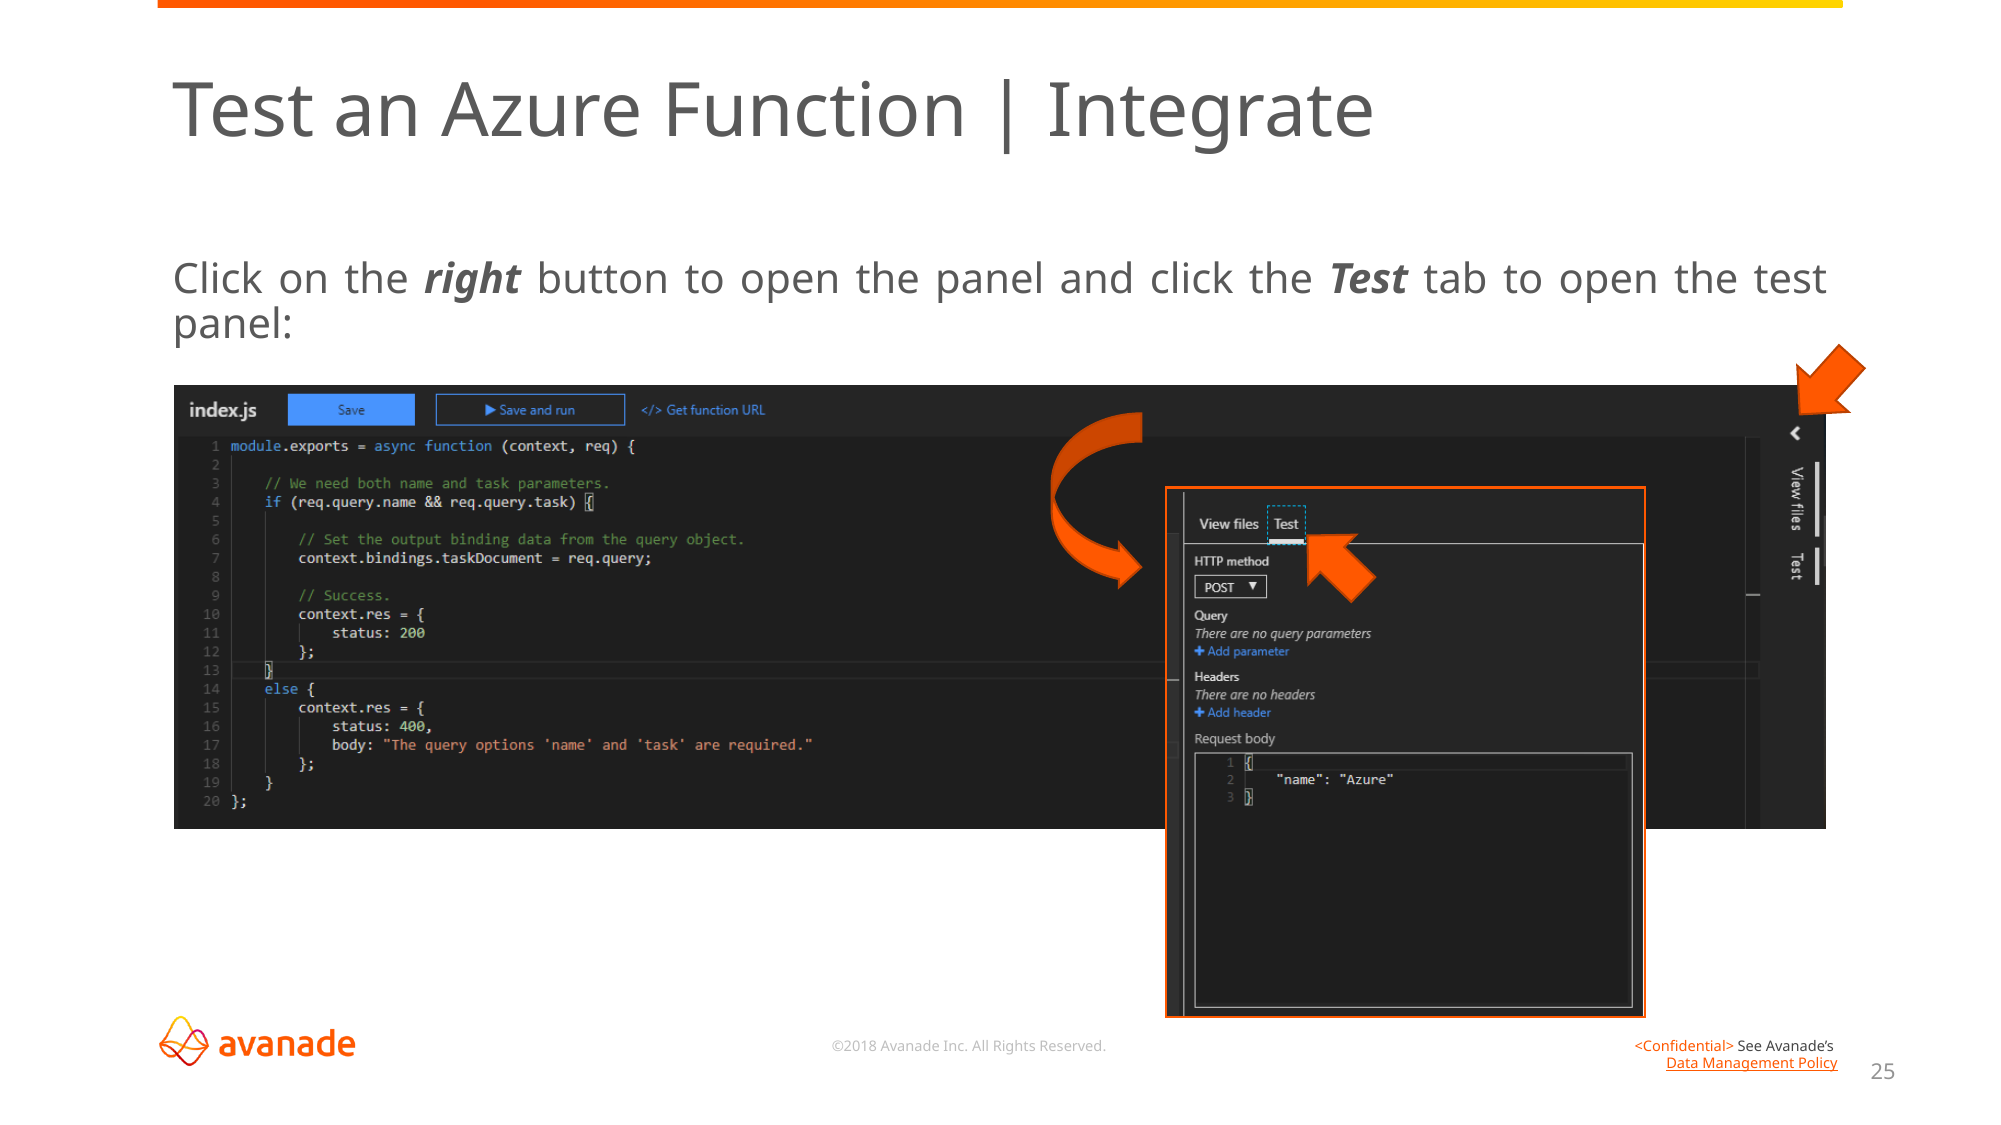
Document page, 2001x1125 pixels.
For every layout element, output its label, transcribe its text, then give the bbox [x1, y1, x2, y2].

list Click on the right button to open the panel and click the Test tab to open the test panel: [157, 249, 1843, 964]
text_box [1796, 343, 1867, 415]
title Test an Azure Function | Integrate [157, 64, 1843, 228]
slide_number 25 [1842, 1042, 1924, 1103]
picture [174, 385, 1826, 1016]
picture [138, 995, 384, 1086]
